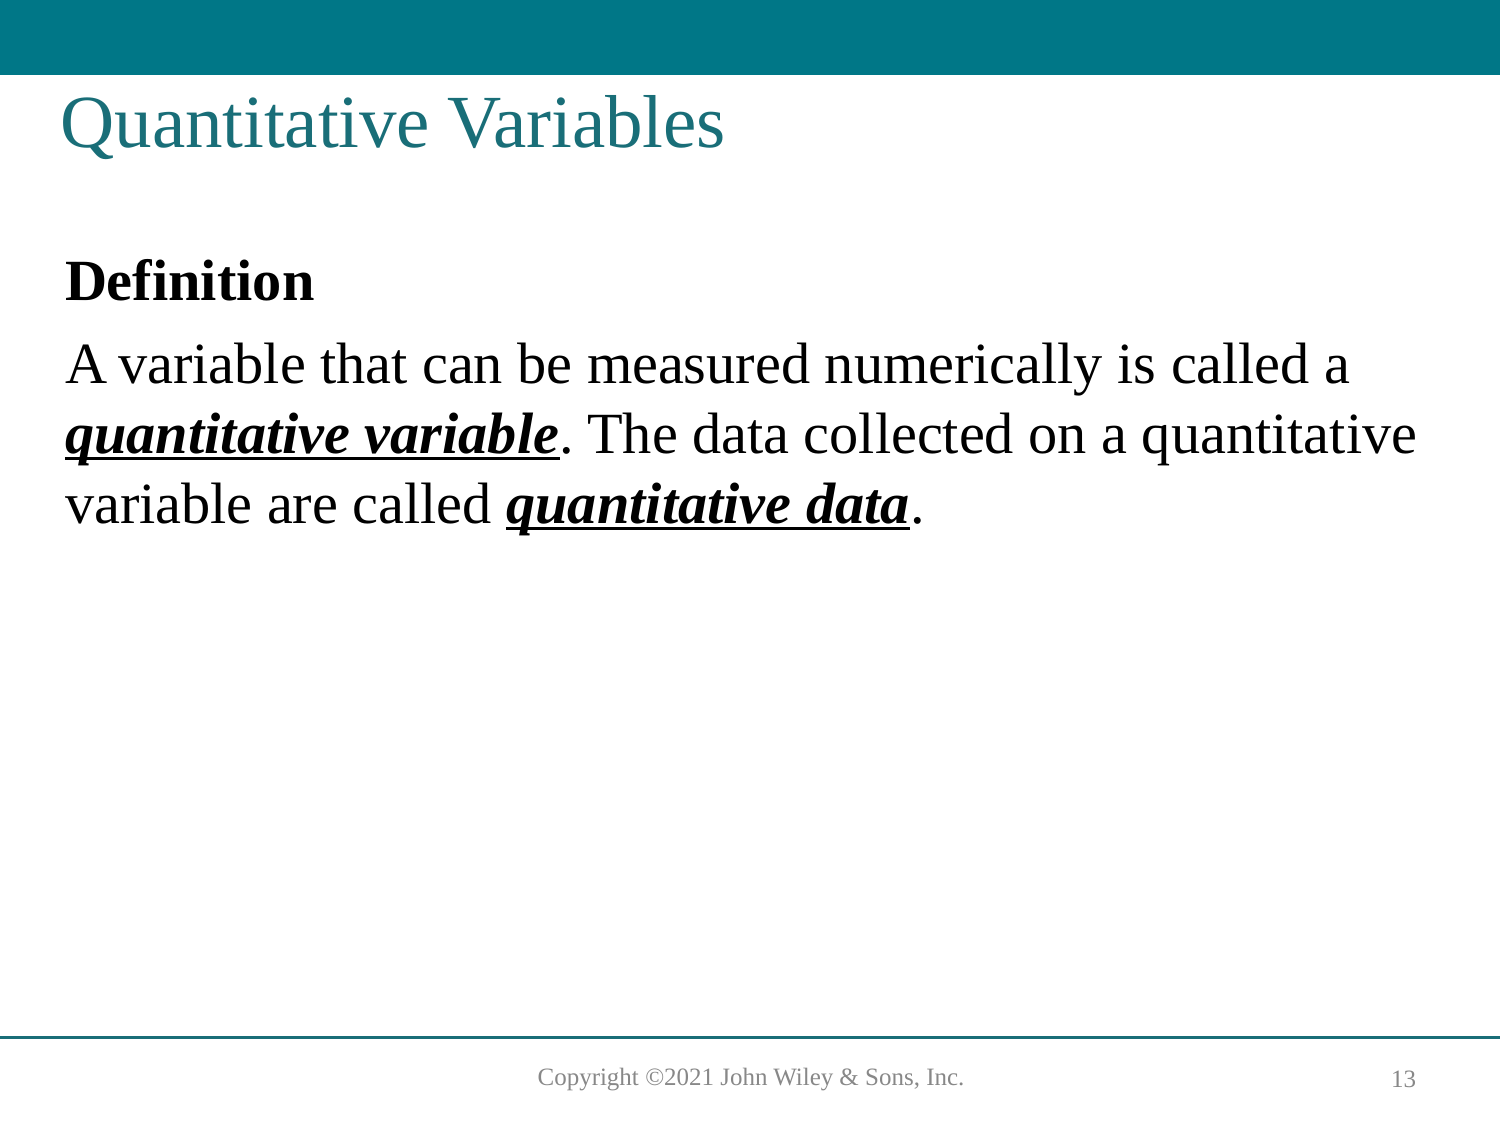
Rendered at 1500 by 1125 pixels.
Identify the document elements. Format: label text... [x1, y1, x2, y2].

list Definition A variable that can be measured numerically is called a quantitative variable. The data collected on a quantitative variable are called quantitative data. [50, 234, 1450, 1025]
title Quantitative Variables [45, 75, 1447, 235]
